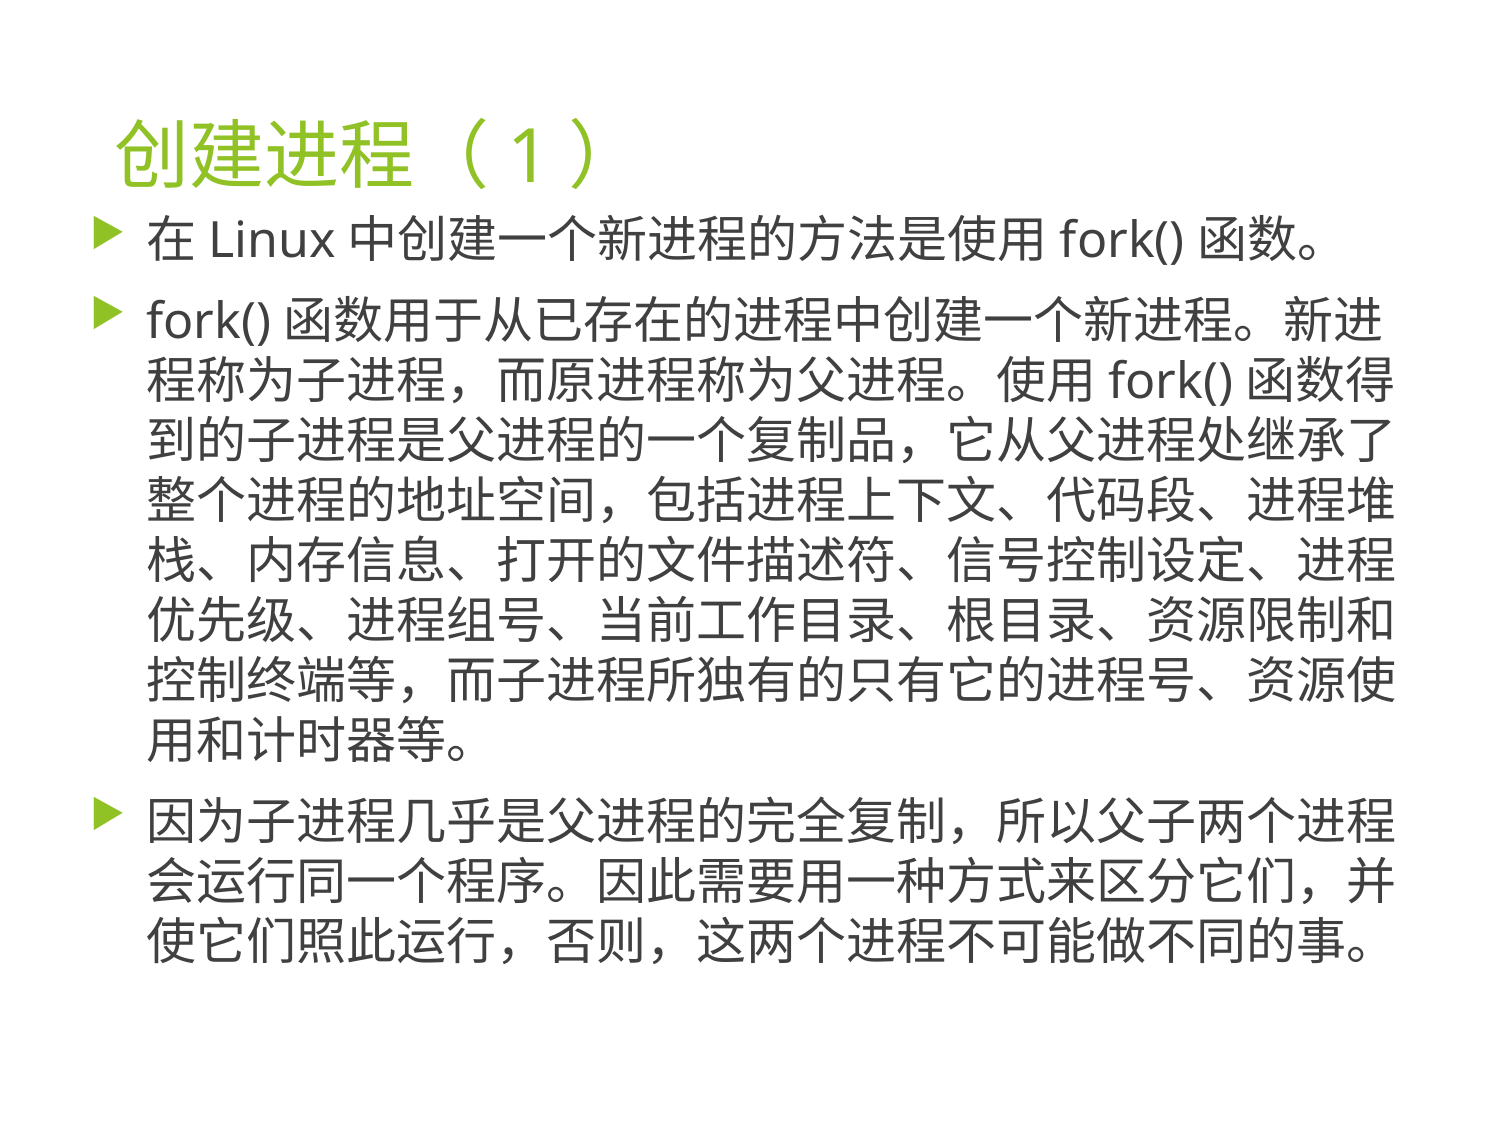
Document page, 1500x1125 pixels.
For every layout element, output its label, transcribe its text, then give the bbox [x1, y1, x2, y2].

list 在Linux中创建一个新进程的方法是使用fork()函数。 fork()函数用于从已存在的进程中创建一个新进程。新进程称为子进程，而原进程称为父进程。使用fork()函数得到的子进程是父进程的一个复制品，它从父进程处继承了整个进程的地址空间，包括进程上下文、代码段、进程堆栈、内存信息、打开的文件描述符、信号控制设定、进程优先级、进程组号、当前工作目录、根目录、资源限制和控制终端等，而子进程所独有的只有它的进程号、资源使用和计时器等。 因为子进程几乎是父进程的完全复制，所以父子两个进程会运行同一个程序。因此需要用一种方式来区分它们，并使它们照此运行，否则，这两个进程不可能做不同的事。 [75, 200, 1438, 1025]
title 创建进程（1） [99, 99, 1142, 200]
